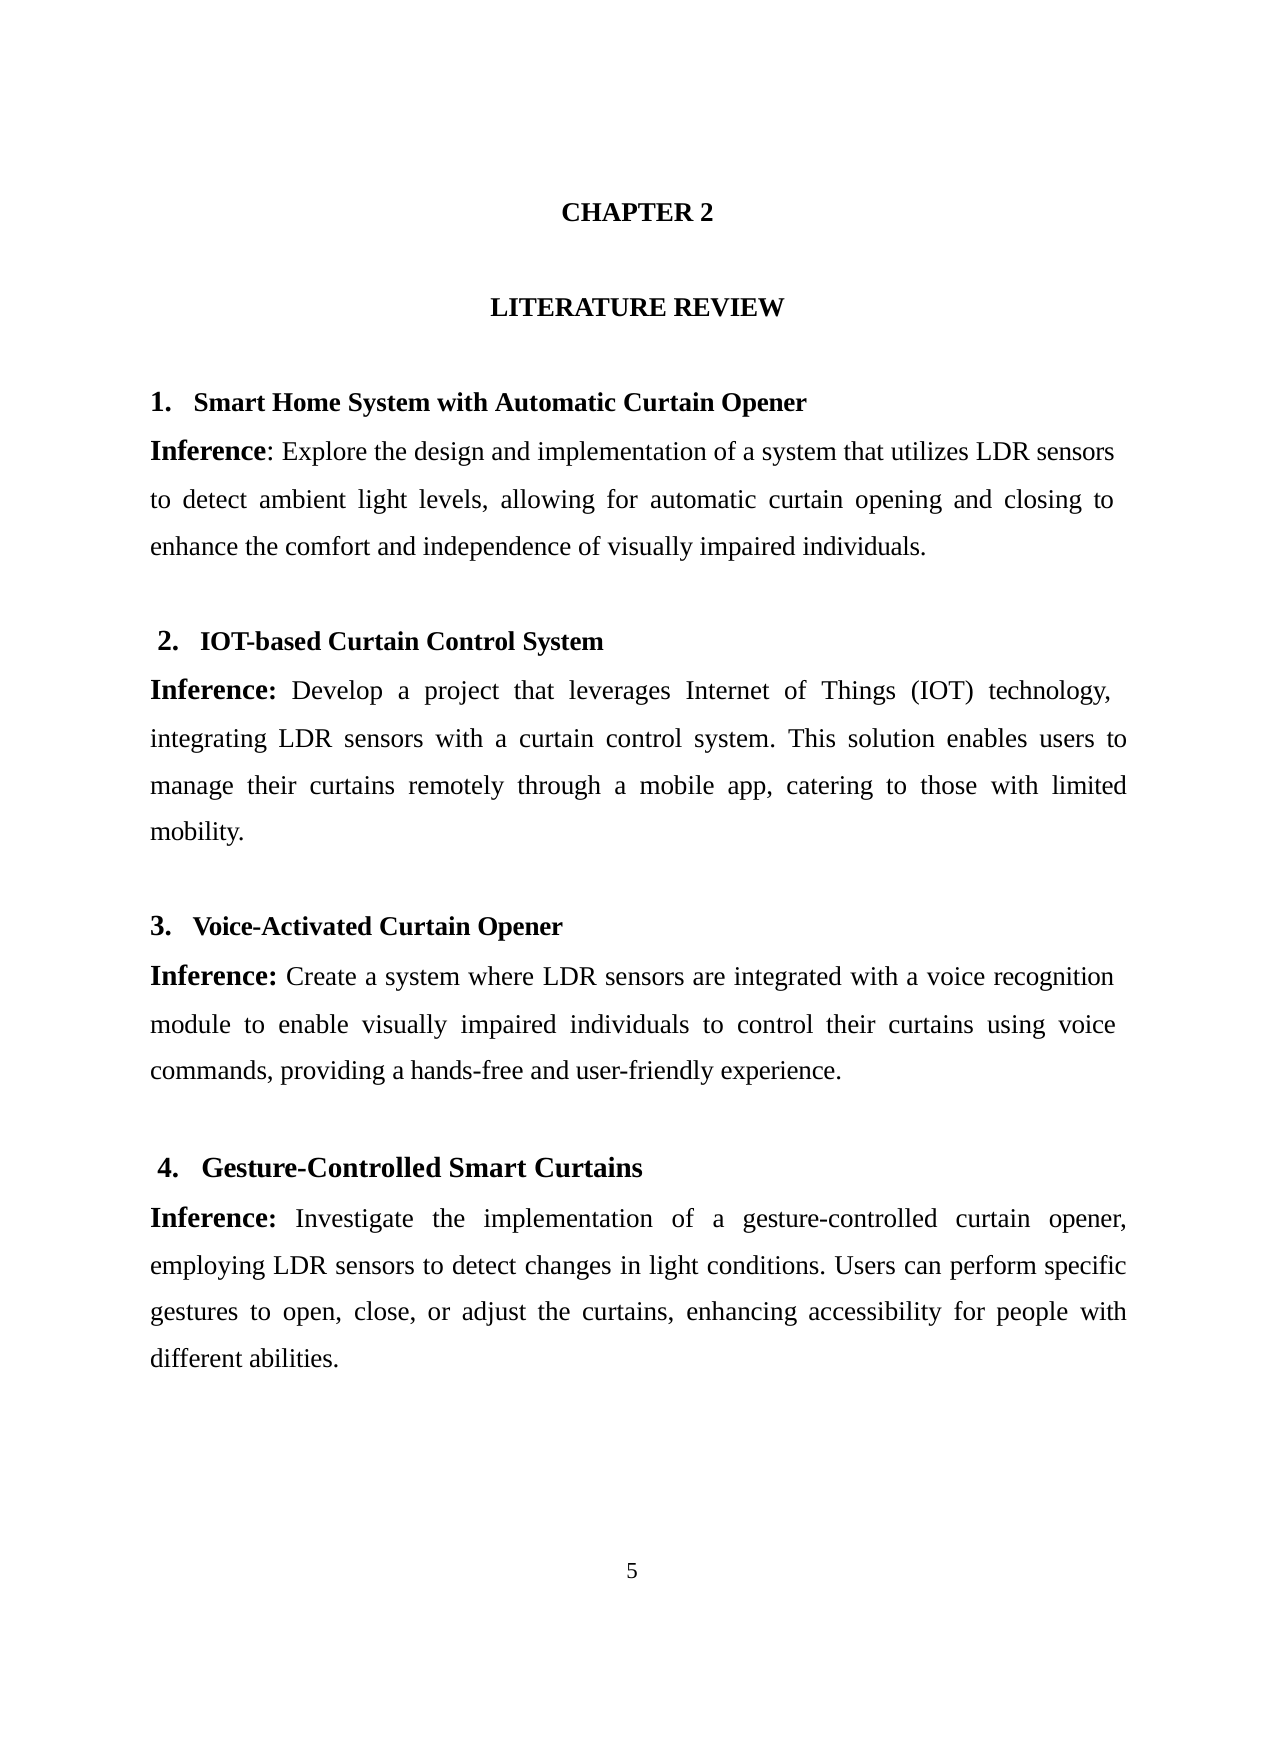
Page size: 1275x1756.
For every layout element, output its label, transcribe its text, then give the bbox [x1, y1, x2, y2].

text_box CHAPTER 2 LITERATURE REVIEW Smart Home System with Automatic Curtain Opener Inference: Explore the design and implementation of a system that utilizes LDR sensors to detect ambient light levels, allowing for automatic curtain opening and closing to enhance the comfort and independence of visually impaired individuals. IOT-based Curtain Control System Inference: Develop a project that leverages Internet of Things (IOT) technology, integrating LDR sensors with a curtain control system. This solution enables users to manage their curtains remotely through a mobile app, catering to those with limited mobility. Voice-Activated Curtain Opener Inference: Create a system where LDR sensors are integrated with a voice recognition module to enable visually impaired individuals to control their curtains using voice commands, providing a hands-free and user-friendly experience. Gesture-Controlled Smart Curtains Inference: Investigate the implementation of a gesture-controlled curtain opener, employing LDR sensors to detect changes in light conditions. Users can perform specific gestures to open, close, or adjust the curtains, enhancing accessibility for people with different abilities. [147, 192, 1128, 1373]
slide_number 5 [620, 1555, 658, 1756]
